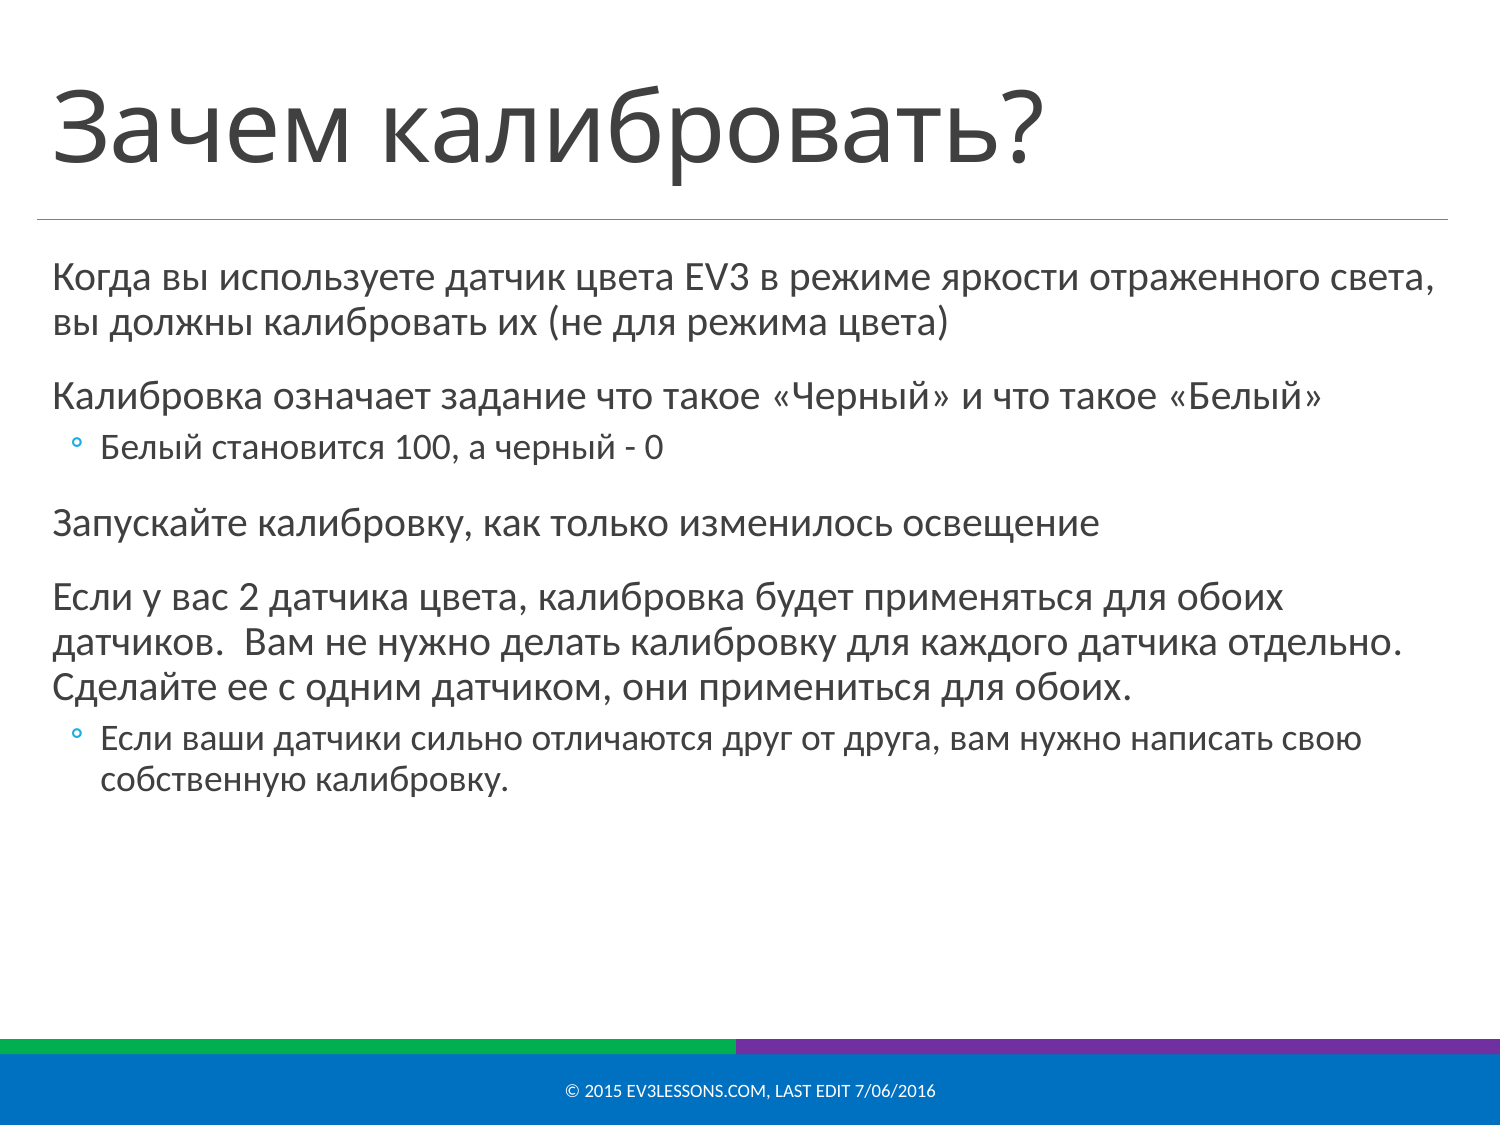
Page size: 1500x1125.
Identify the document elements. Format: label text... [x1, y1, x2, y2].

title Зачем калибровать? [37, 47, 1448, 191]
list Когда вы используете датчик цвета EV3 в режиме яркости отраженного света, вы должны калибровать их (не для режима цвета) Калибровка означает задание что такое «Черный» и что такое «Белый» Белый становится 100, а черный - 0 Запускайте калибровку, как только изменилось освещение Если у вас 2 датчика цвета, калибровка будет применяться для обоих датчиков. Вам не нужно делать калибровку для каждого датчика отдельно. Сделайте ее с одним датчиком, они примениться для обоих. Если ваши датчики сильно отличаются друг от друга, вам нужно написать свою собственную калибровку. [37, 246, 1448, 1011]
footer © 2015 EV3Lessons.com, Last edit 7/06/2016 [453, 1059, 1047, 1120]
